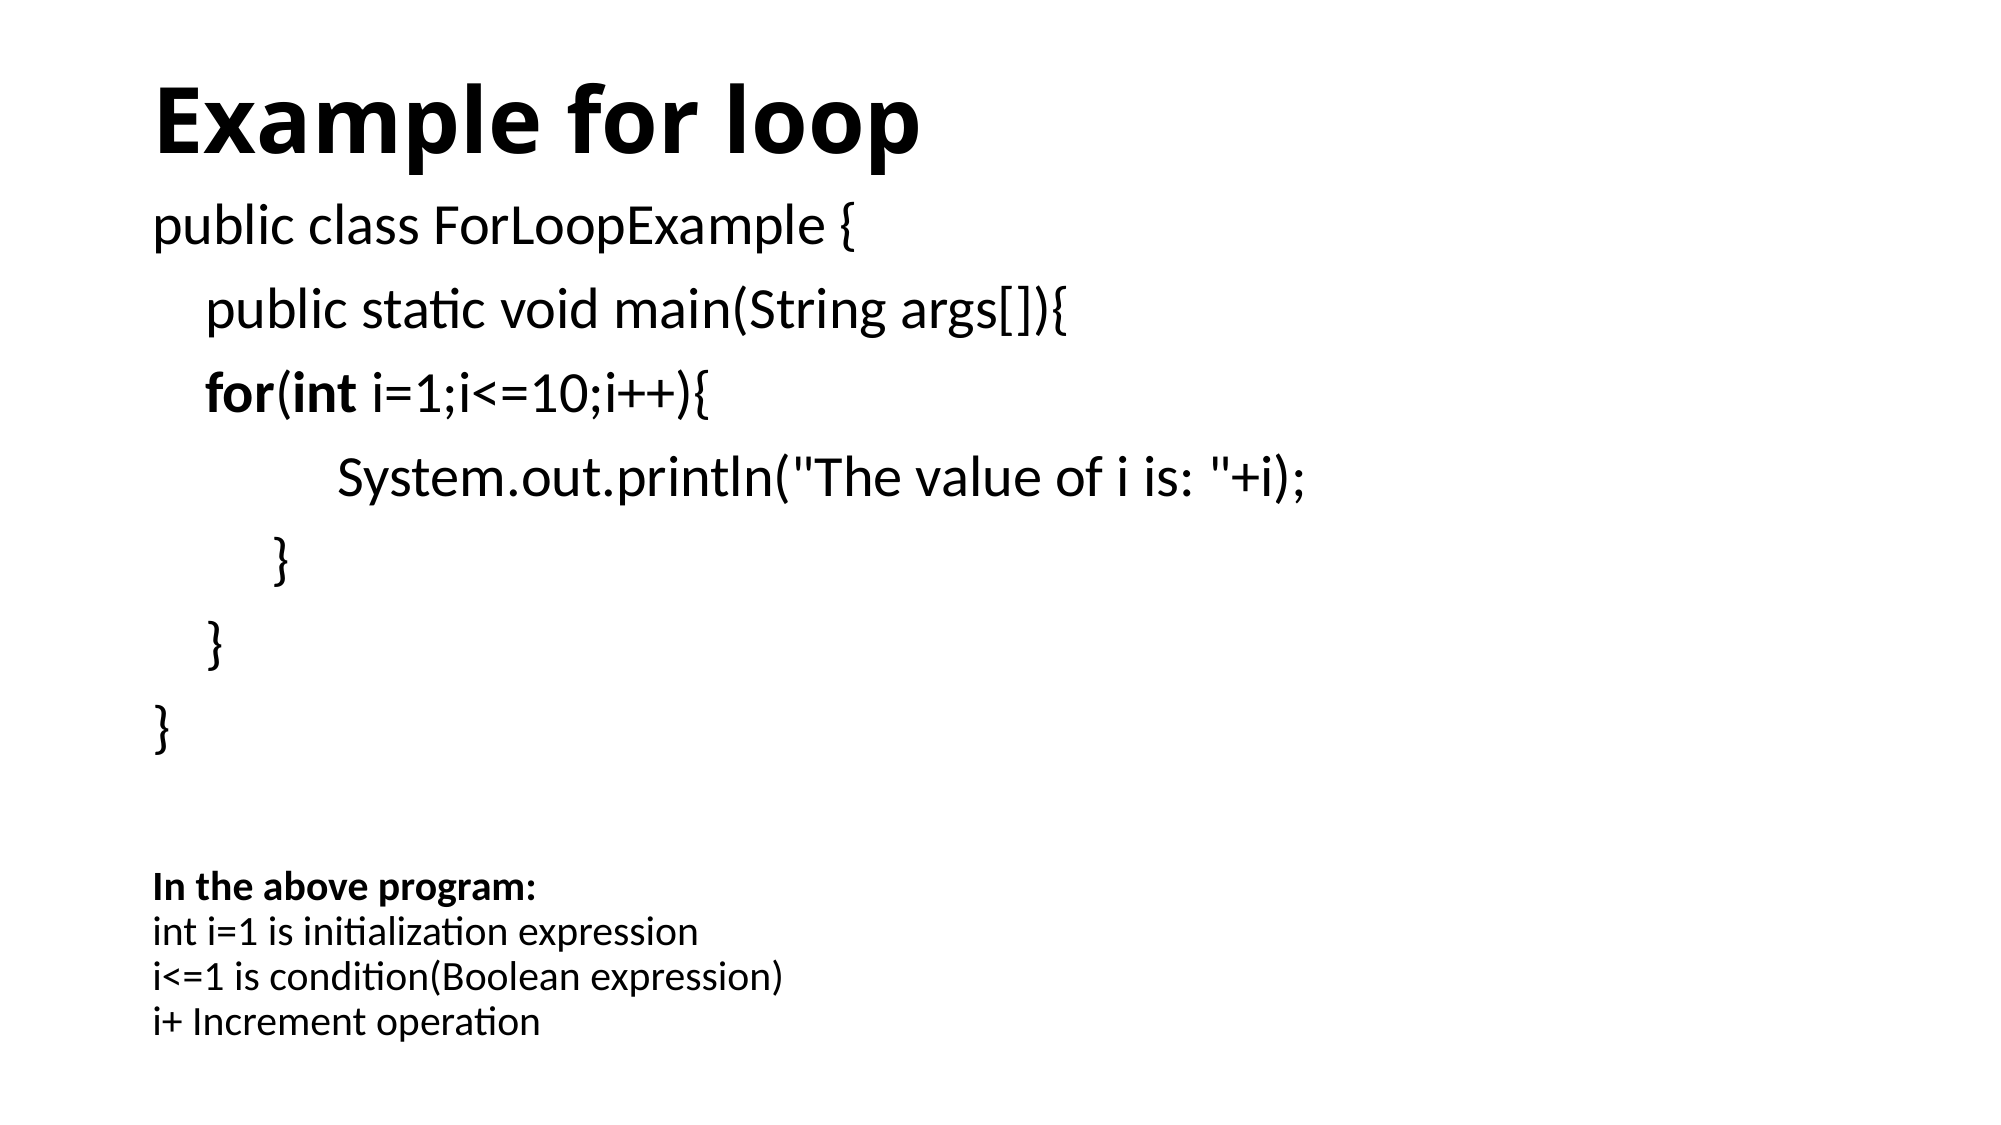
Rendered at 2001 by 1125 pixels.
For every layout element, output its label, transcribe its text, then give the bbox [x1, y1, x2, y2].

title Example for loop [137, 59, 1863, 186]
list public class ForLoopExample { public static void main(String args[]){ for(int i=1;i<=10;i++){ System.out.println("The value of i is: "+i); } } } In the above program: int i=1 is initialization expression i<=1 is condition(Boolean expression) i+ Increment operation [137, 186, 1863, 1125]
